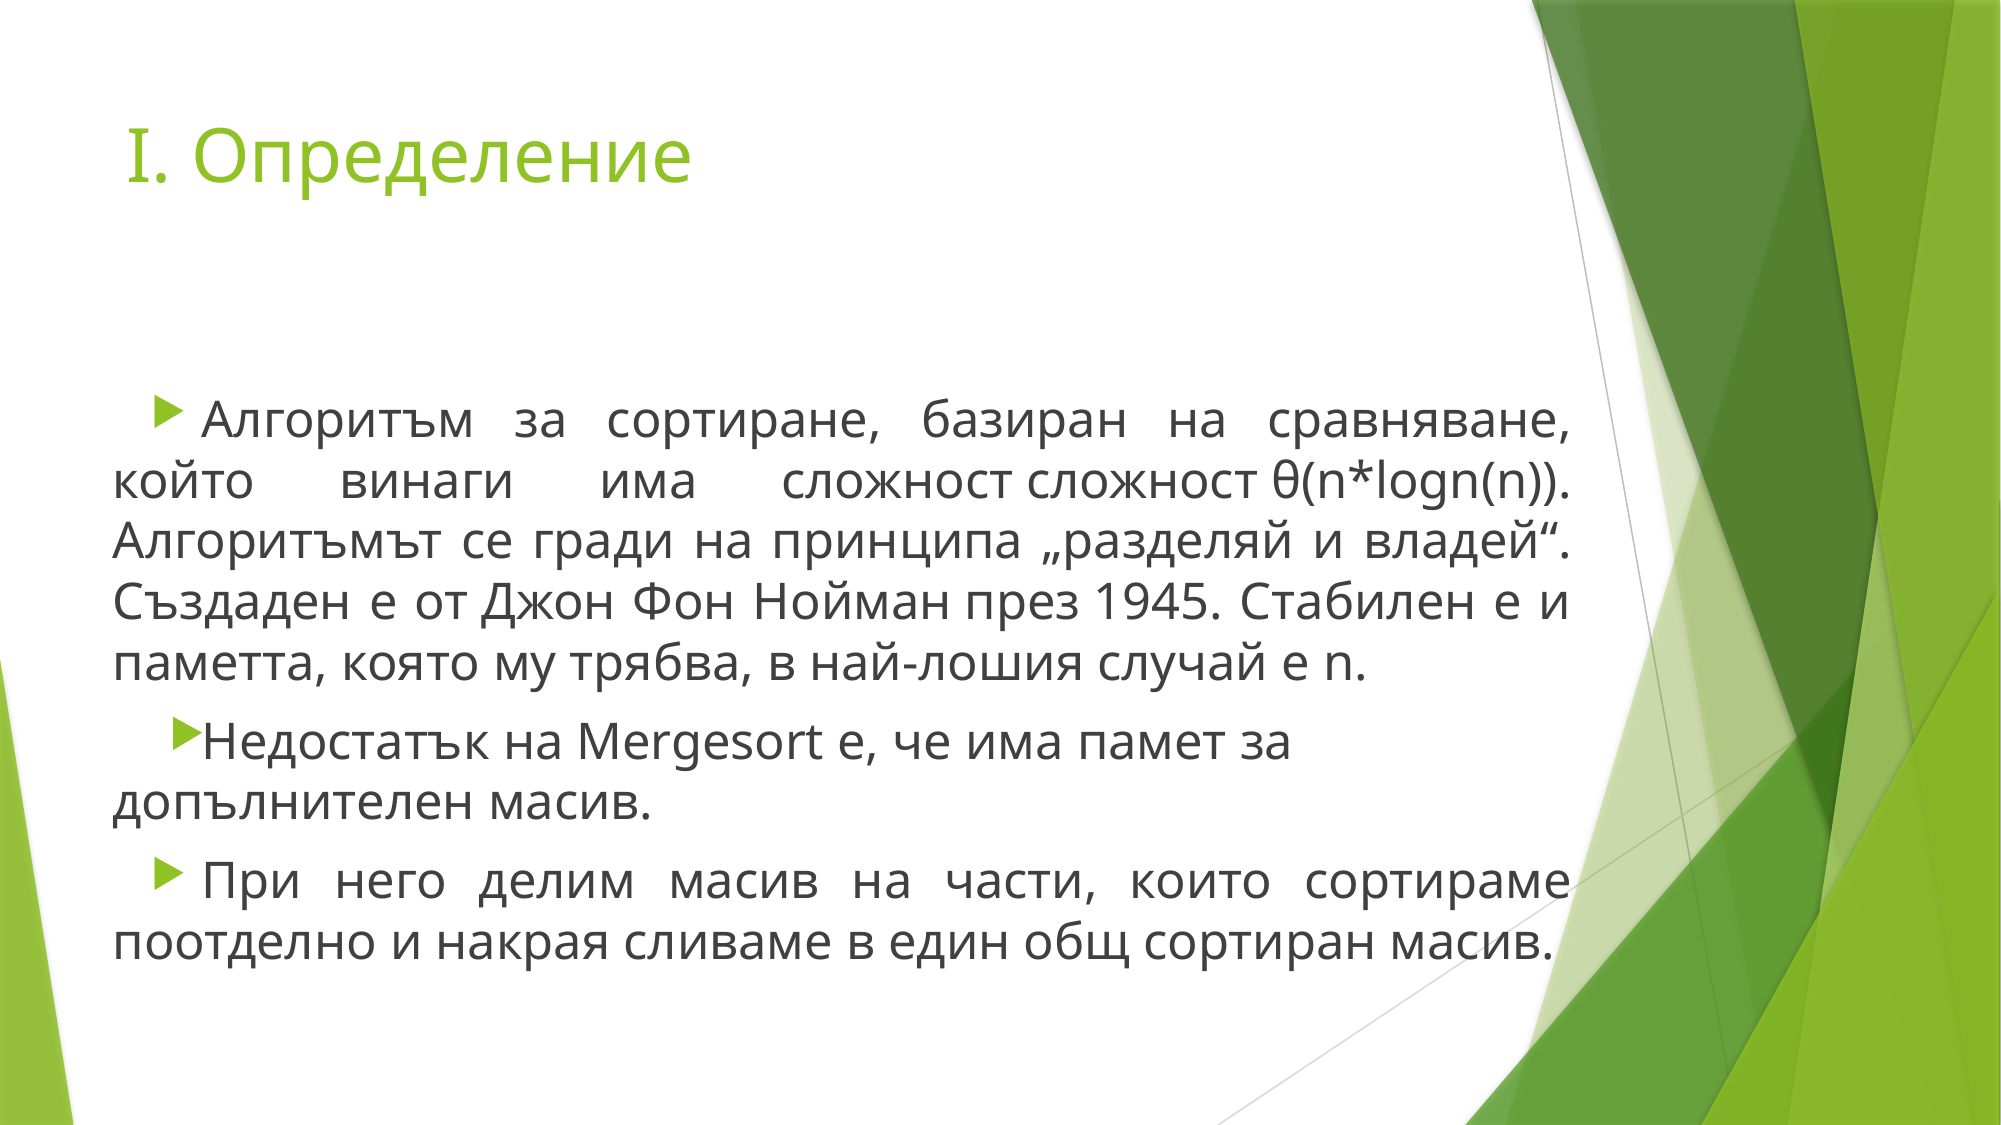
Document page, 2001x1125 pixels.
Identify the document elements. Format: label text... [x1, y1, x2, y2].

list Алгоритъм за сортиране, базиран на сравняване, който винаги има сложност сложност θ(n*logn(n)). Алгоритъмът се гради на принципа „разделяй и владей“. Създаден е от Джон Фон Нойман през 1945. Стабилен е и паметта, която му трябва, в най-лошия случай е n. Недостатък на Mergesort е, че има памет за допълнителен масив. При него делим масив на части, които сортираме поотделно и накрая сливаме в един общ сортиран масив. [44, 379, 1588, 1016]
title I. Определение [111, 99, 1522, 317]
